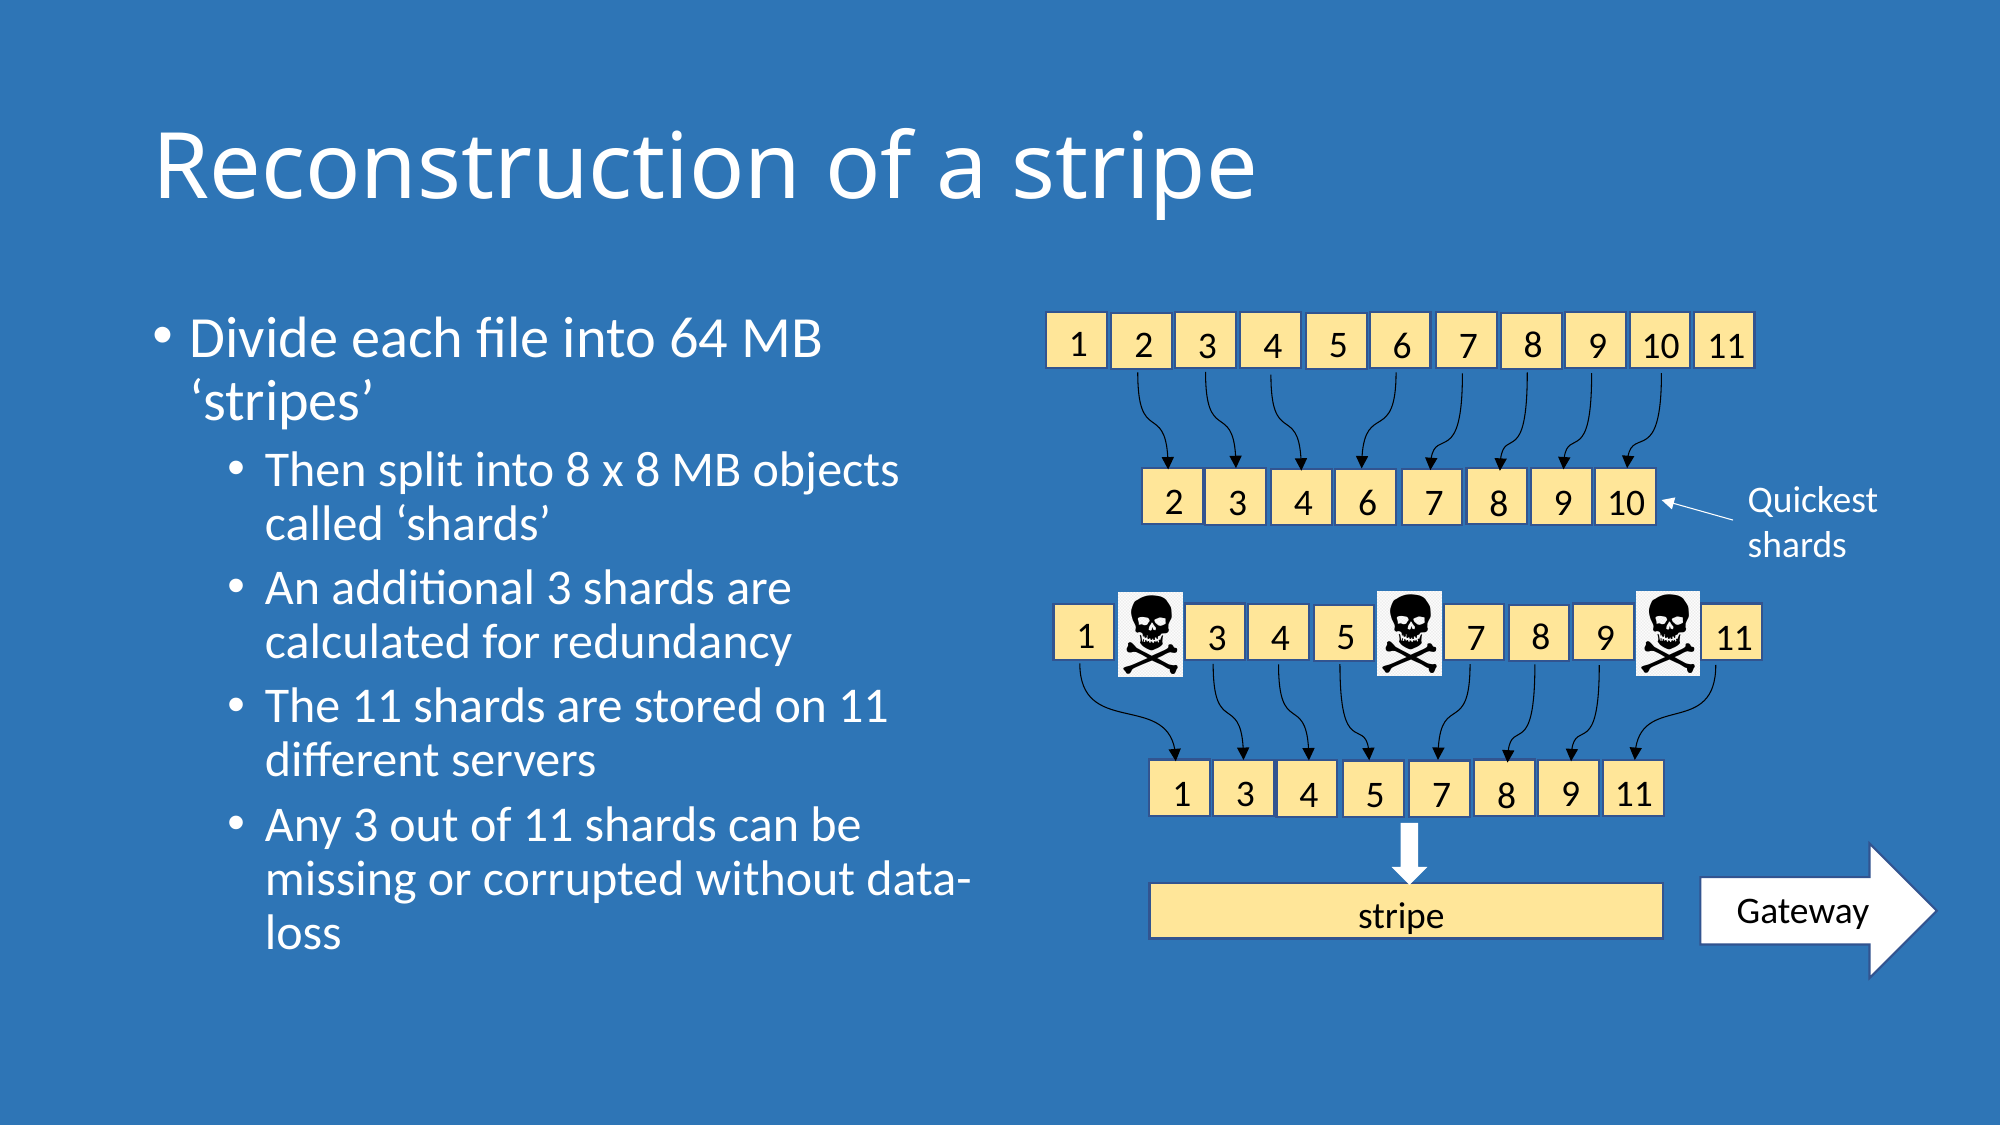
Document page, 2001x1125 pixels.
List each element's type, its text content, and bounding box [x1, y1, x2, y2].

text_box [1205, 468, 1267, 531]
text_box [1537, 699, 1627, 728]
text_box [1406, 695, 1502, 729]
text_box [1237, 407, 1330, 438]
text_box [1079, 664, 1177, 761]
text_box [1335, 468, 1397, 532]
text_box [1700, 603, 1777, 666]
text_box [1149, 759, 1211, 822]
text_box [1436, 312, 1497, 375]
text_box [1184, 603, 1246, 666]
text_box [1466, 467, 1528, 533]
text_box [1306, 697, 1403, 728]
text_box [1369, 312, 1431, 375]
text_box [1240, 311, 1302, 375]
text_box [1529, 407, 1597, 436]
picture [1118, 592, 1183, 677]
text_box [1464, 408, 1529, 436]
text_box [1472, 700, 1537, 728]
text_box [1174, 311, 1236, 375]
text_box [1104, 406, 1202, 437]
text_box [1276, 760, 1338, 823]
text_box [1692, 311, 1769, 375]
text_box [1661, 500, 1734, 521]
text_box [1599, 760, 1670, 823]
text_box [1597, 403, 1692, 439]
list Divide each file into 64 MB ‘stripes’ Then split into 8 x 8 MB objects called ‘shards’ An additional 3 shards are calculated for redundancy The 11 shards are stored on 11 different servers Any 3 out of 11 shards can be missing or corrupted without data-loss [137, 299, 988, 1014]
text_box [1626, 311, 1692, 375]
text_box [1245, 697, 1306, 728]
text_box [1413, 882, 1664, 940]
picture [1636, 591, 1700, 676]
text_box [1592, 468, 1662, 531]
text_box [1248, 603, 1309, 666]
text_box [1474, 759, 1535, 824]
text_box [1443, 603, 1505, 667]
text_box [1627, 671, 1723, 753]
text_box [1172, 404, 1269, 436]
title Reconstruction of a stripe [137, 59, 1863, 278]
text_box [1565, 311, 1626, 375]
text_box Quickest shards [1733, 467, 1936, 573]
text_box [1053, 603, 1115, 665]
text_box [1391, 822, 1428, 885]
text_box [1270, 468, 1332, 531]
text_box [1141, 467, 1203, 531]
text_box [1401, 468, 1463, 532]
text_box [1538, 760, 1599, 823]
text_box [1313, 604, 1375, 665]
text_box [1508, 604, 1570, 666]
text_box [1398, 406, 1495, 439]
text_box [1180, 696, 1277, 728]
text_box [1330, 403, 1427, 438]
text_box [1530, 468, 1592, 531]
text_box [1500, 312, 1562, 374]
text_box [1212, 760, 1274, 823]
picture [1377, 591, 1442, 676]
text_box [1148, 882, 1406, 940]
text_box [1111, 312, 1173, 374]
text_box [1700, 843, 1937, 979]
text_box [1305, 312, 1367, 374]
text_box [1045, 311, 1107, 373]
text_box stripe [1343, 883, 1465, 944]
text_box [1409, 760, 1471, 823]
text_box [1572, 603, 1634, 666]
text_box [1342, 760, 1404, 823]
